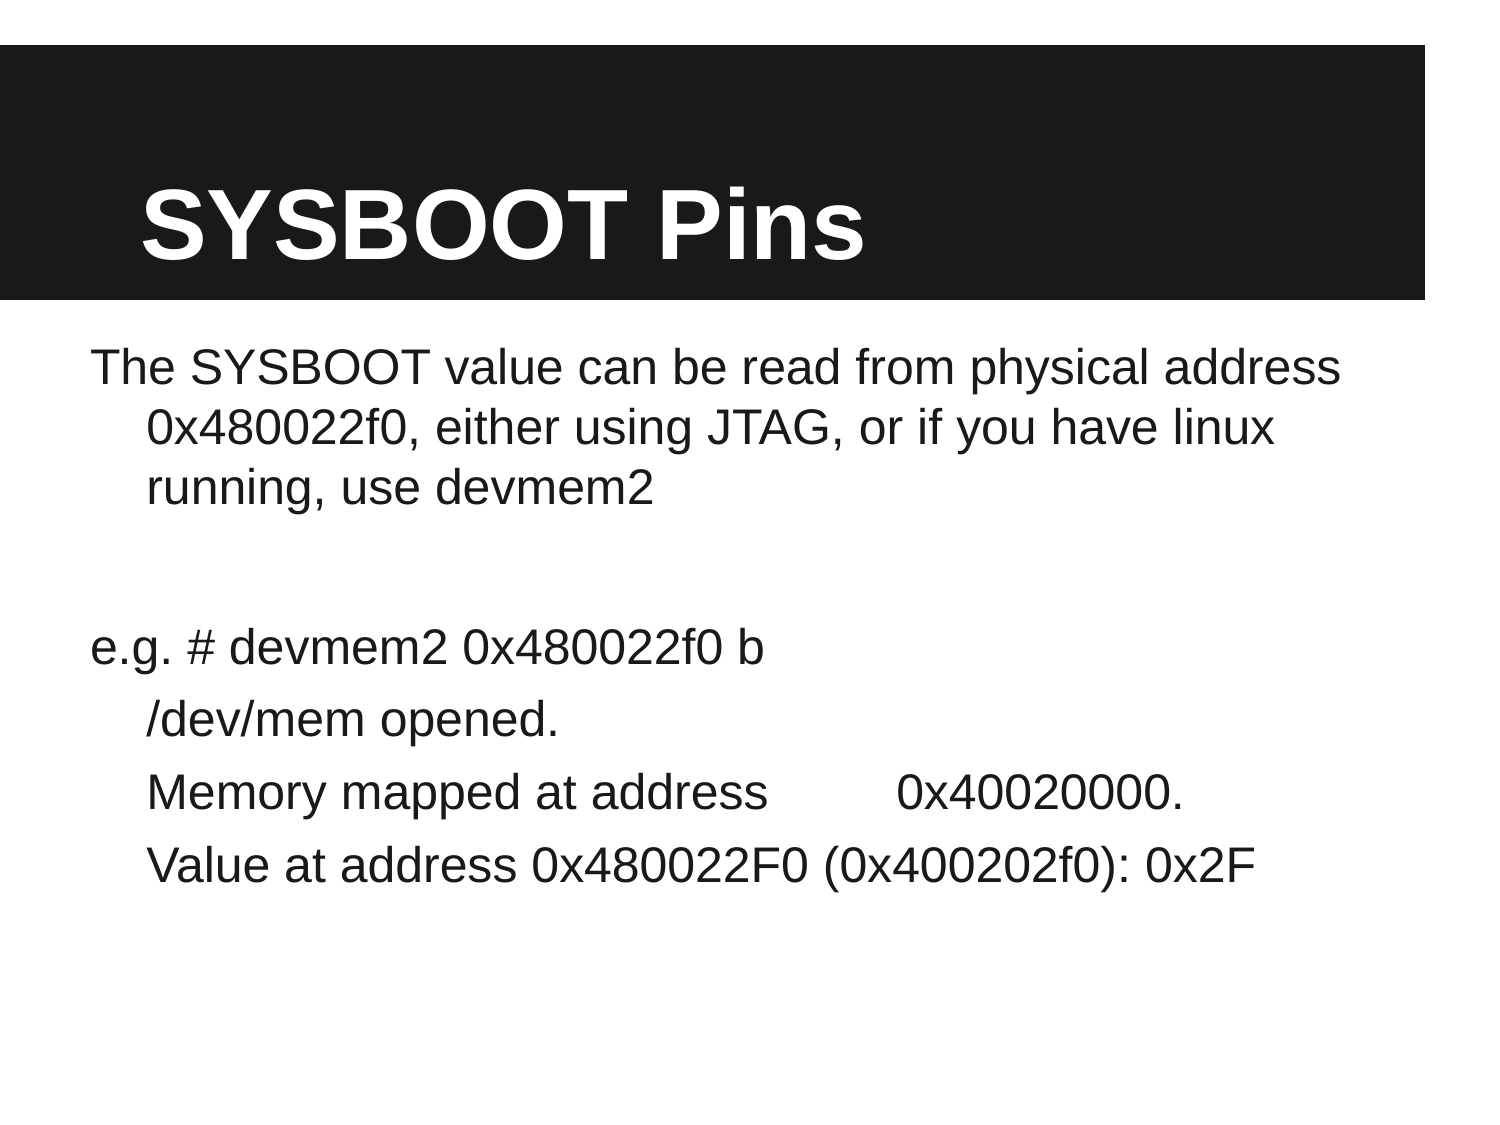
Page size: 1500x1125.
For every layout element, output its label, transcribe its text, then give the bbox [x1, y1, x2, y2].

list The SYSBOOT value can be read from physical address 0x480022f0, either using JTAG, or if you have linux running, use devmem2 e.g. # devmem2 0x480022f0 b /dev/mem opened. Memory mapped at address 0x40020000. Value at address 0x480022F0 (0x400202f0): 0x2F [75, 319, 1425, 1078]
title SYSBOOT Pins [75, 45, 1425, 295]
